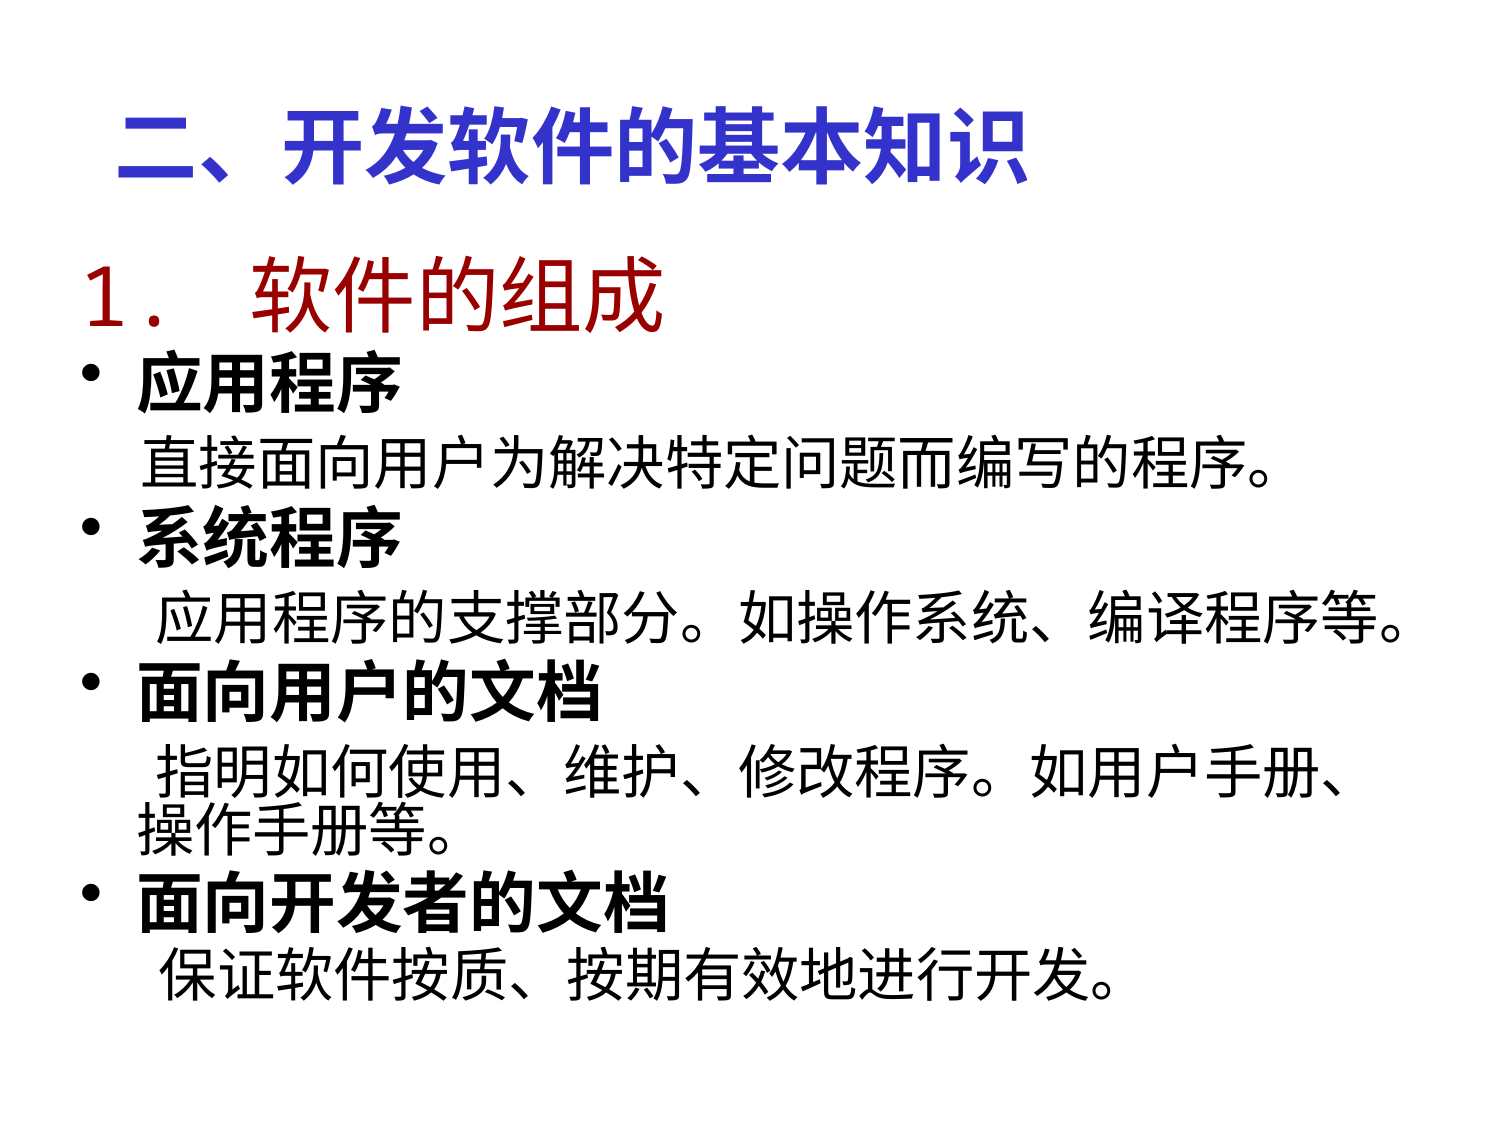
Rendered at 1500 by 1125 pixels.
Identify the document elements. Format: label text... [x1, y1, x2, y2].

title 二、开发软件的基本知识 [99, 49, 1376, 238]
list 1. 软件的组成 应用程序 直接面向用户为解决特定问题而编写的程序。 系统程序 应用程序的支撑部分。如操作系统、编译程序等。 面向用户的文档 指明如何使用、维护、修改程序。如用户手册、操作手册等。 面向开发者的文档 保证软件按质、按期有效地进行开发。 [64, 255, 1448, 1031]
